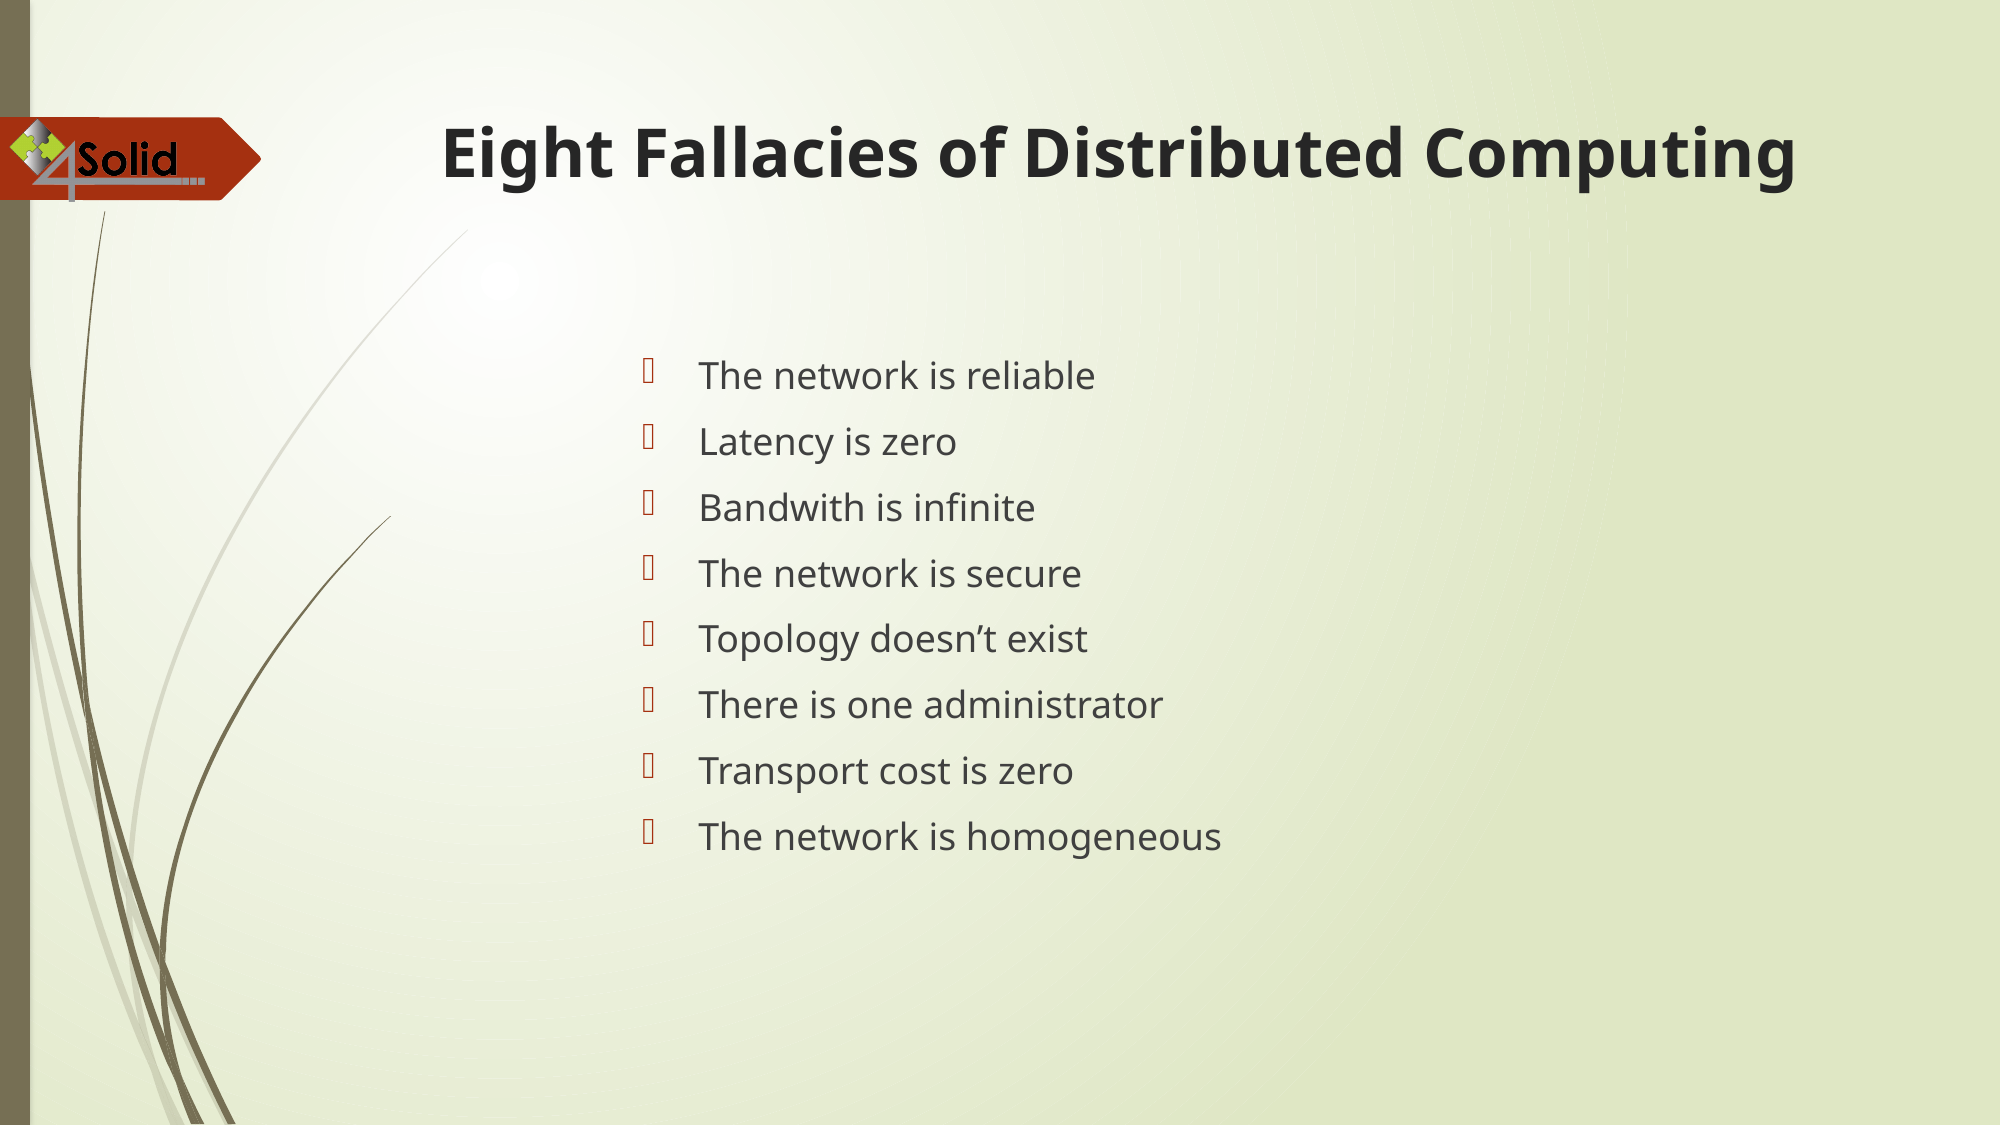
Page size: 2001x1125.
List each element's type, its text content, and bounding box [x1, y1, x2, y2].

list The network is reliable Latency is zero Bandwith is infinite The network is secure Topology doesn’t exist There is one administrator Transport cost is zero The network is homogeneous [627, 344, 1605, 965]
picture [9, 118, 206, 202]
title Eight Fallacies of Distributed Computing [425, 102, 1888, 218]
